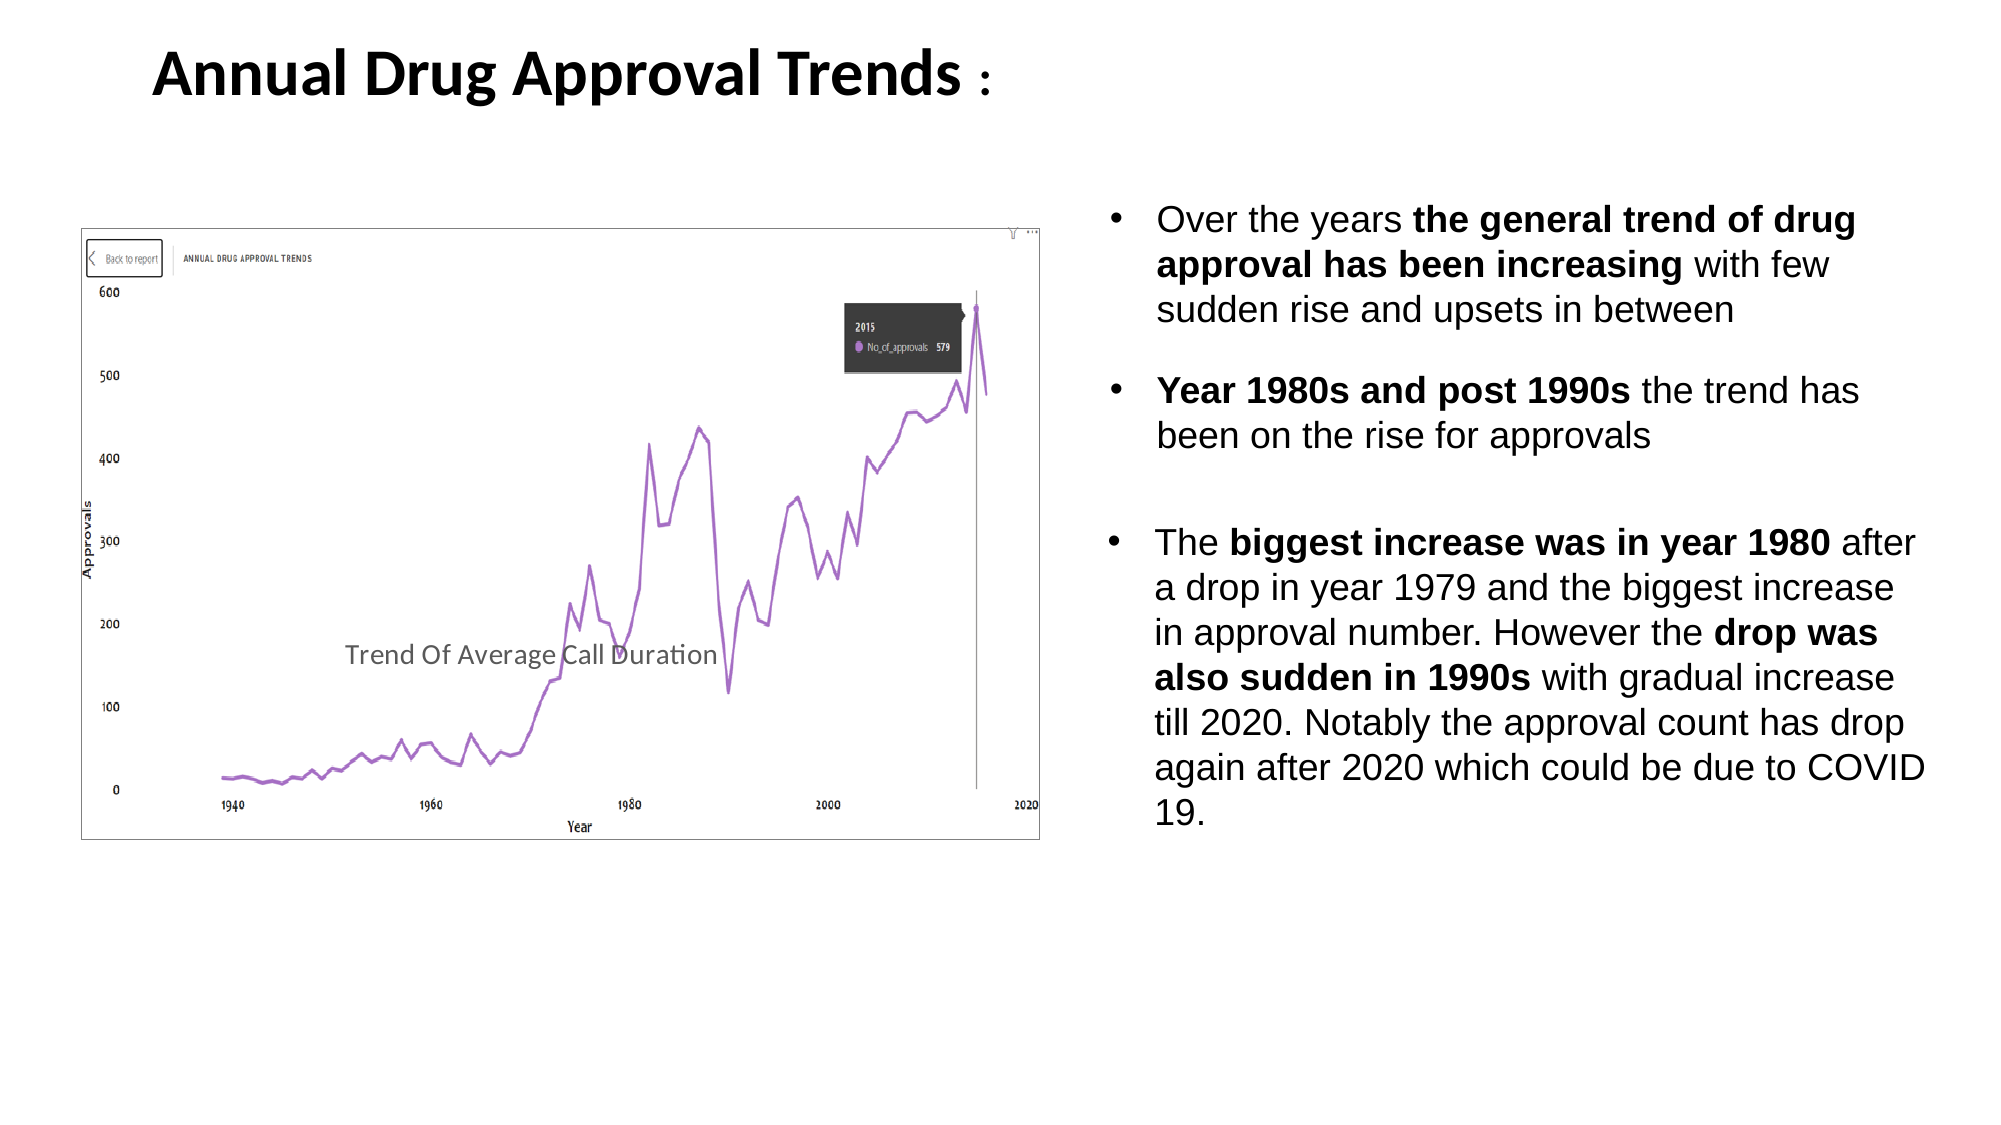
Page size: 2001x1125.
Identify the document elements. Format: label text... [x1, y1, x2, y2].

text_box The biggest increase was in year 1980 after a drop in year 1979 and the biggest increase in approval number. However the drop was also sudden in 1990s with gradual increase till 2020. Notably the approval count has drop again after 2020 which could be due to COVID 19. [1092, 510, 1947, 886]
list Annual Drug Approval Trends : [137, 30, 1863, 1008]
text_box Year 1980s and post 1990s the trend has been on the rise for approvals [1095, 358, 1892, 509]
chart [81, 227, 1040, 922]
text_box Over the years the general trend of drug approval has been increasing with few sudden rise and upsets in between [1095, 187, 1940, 383]
